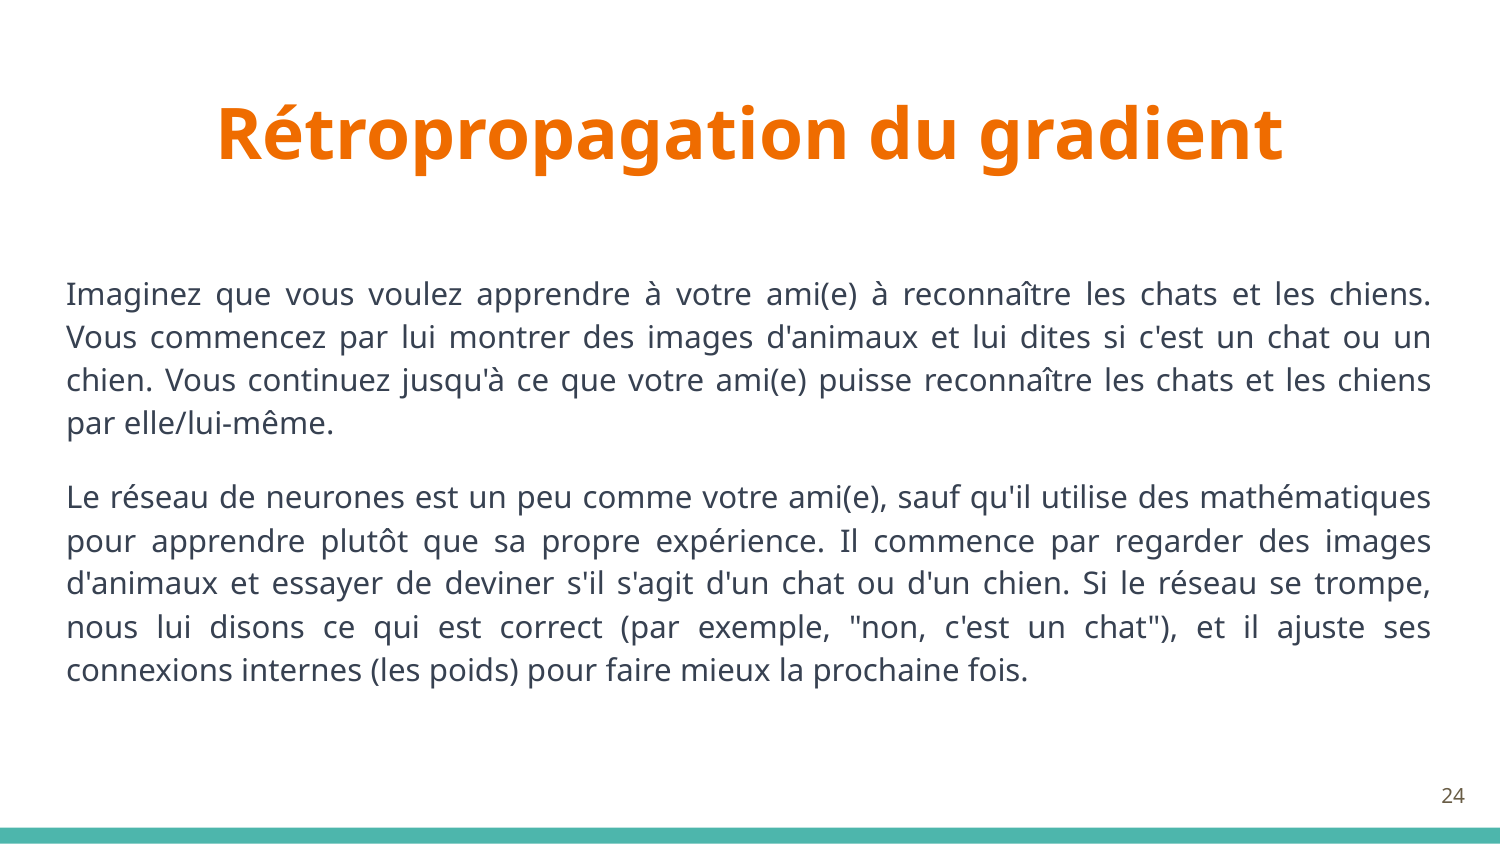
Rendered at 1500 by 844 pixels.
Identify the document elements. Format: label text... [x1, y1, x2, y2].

slide_number ‹#› [1389, 764, 1480, 830]
title Rétropropagation du gradient [51, 72, 1449, 189]
list Imaginez que vous voulez apprendre à votre ami(e) à reconnaître les chats et les chiens. Vous commencez par lui montrer des images d'animaux et lui dites si c'est un chat ou un chien. Vous continuez jusqu'à ce que votre ami(e) puisse reconnaître les chats et les chiens par elle/lui-même. Le réseau de neurones est un peu comme votre ami(e), sauf qu'il utilise des mathématiques pour apprendre plutôt que sa propre expérience. Il commence par regarder des images d'animaux et essayer de deviner s'il s'agit d'un chat ou d'un chien. Si le réseau se trompe, nous lui disons ce qui est correct (par exemple, "non, c'est un chat"), et il ajuste ses connexions internes (les poids) pour faire mieux la prochaine fois. [51, 253, 1449, 796]
